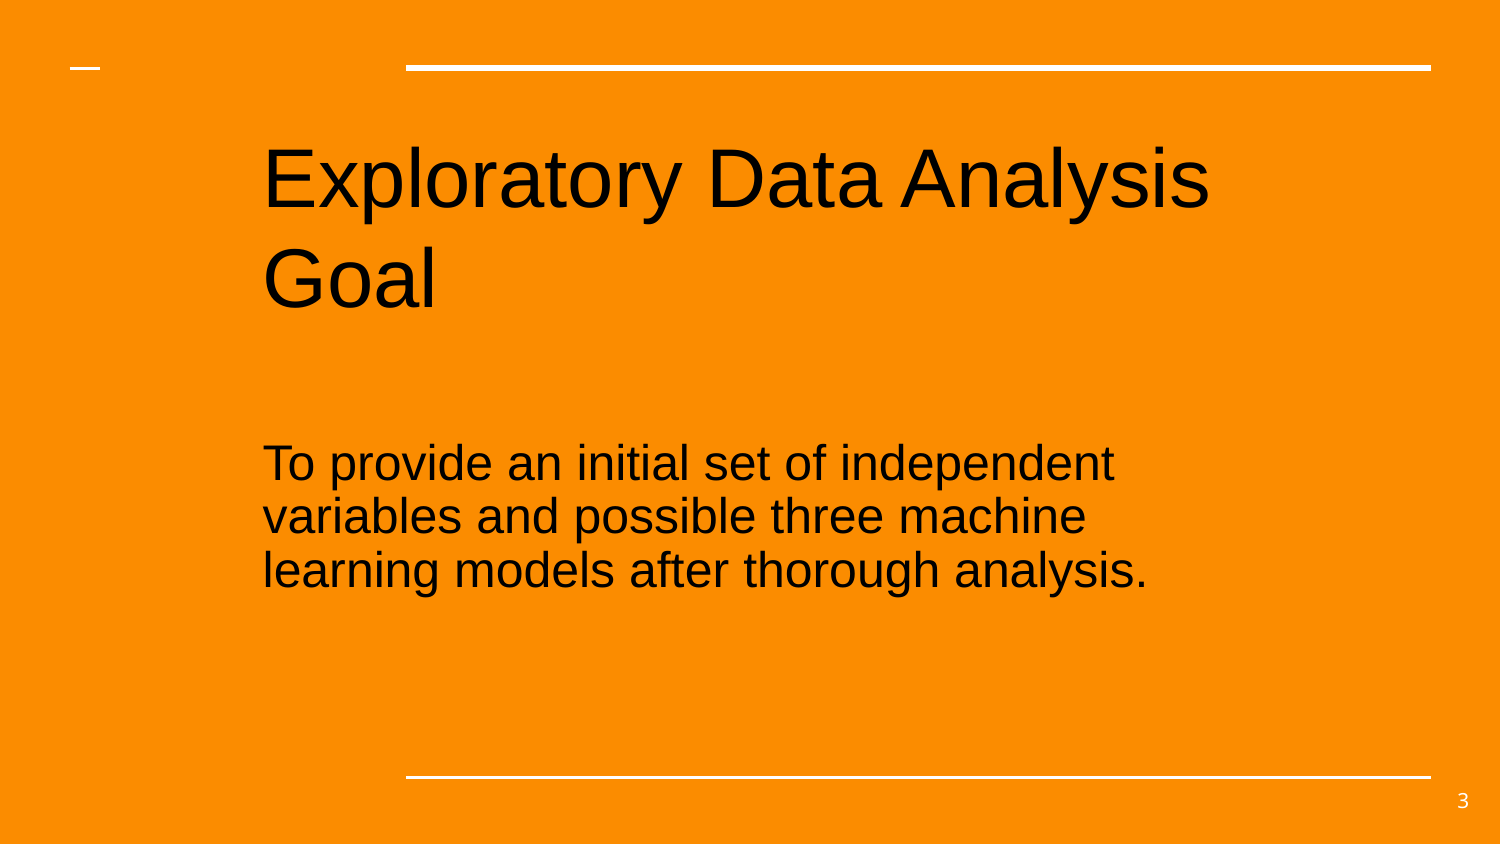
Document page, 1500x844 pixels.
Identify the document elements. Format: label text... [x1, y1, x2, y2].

subtitle To provide an initial set of independent variables and possible three machine learning models after thorough analysis. [247, 421, 1287, 626]
slide_number 3 [1394, 769, 1484, 834]
title Exploratory Data Analysis Goal [247, 109, 1287, 363]
